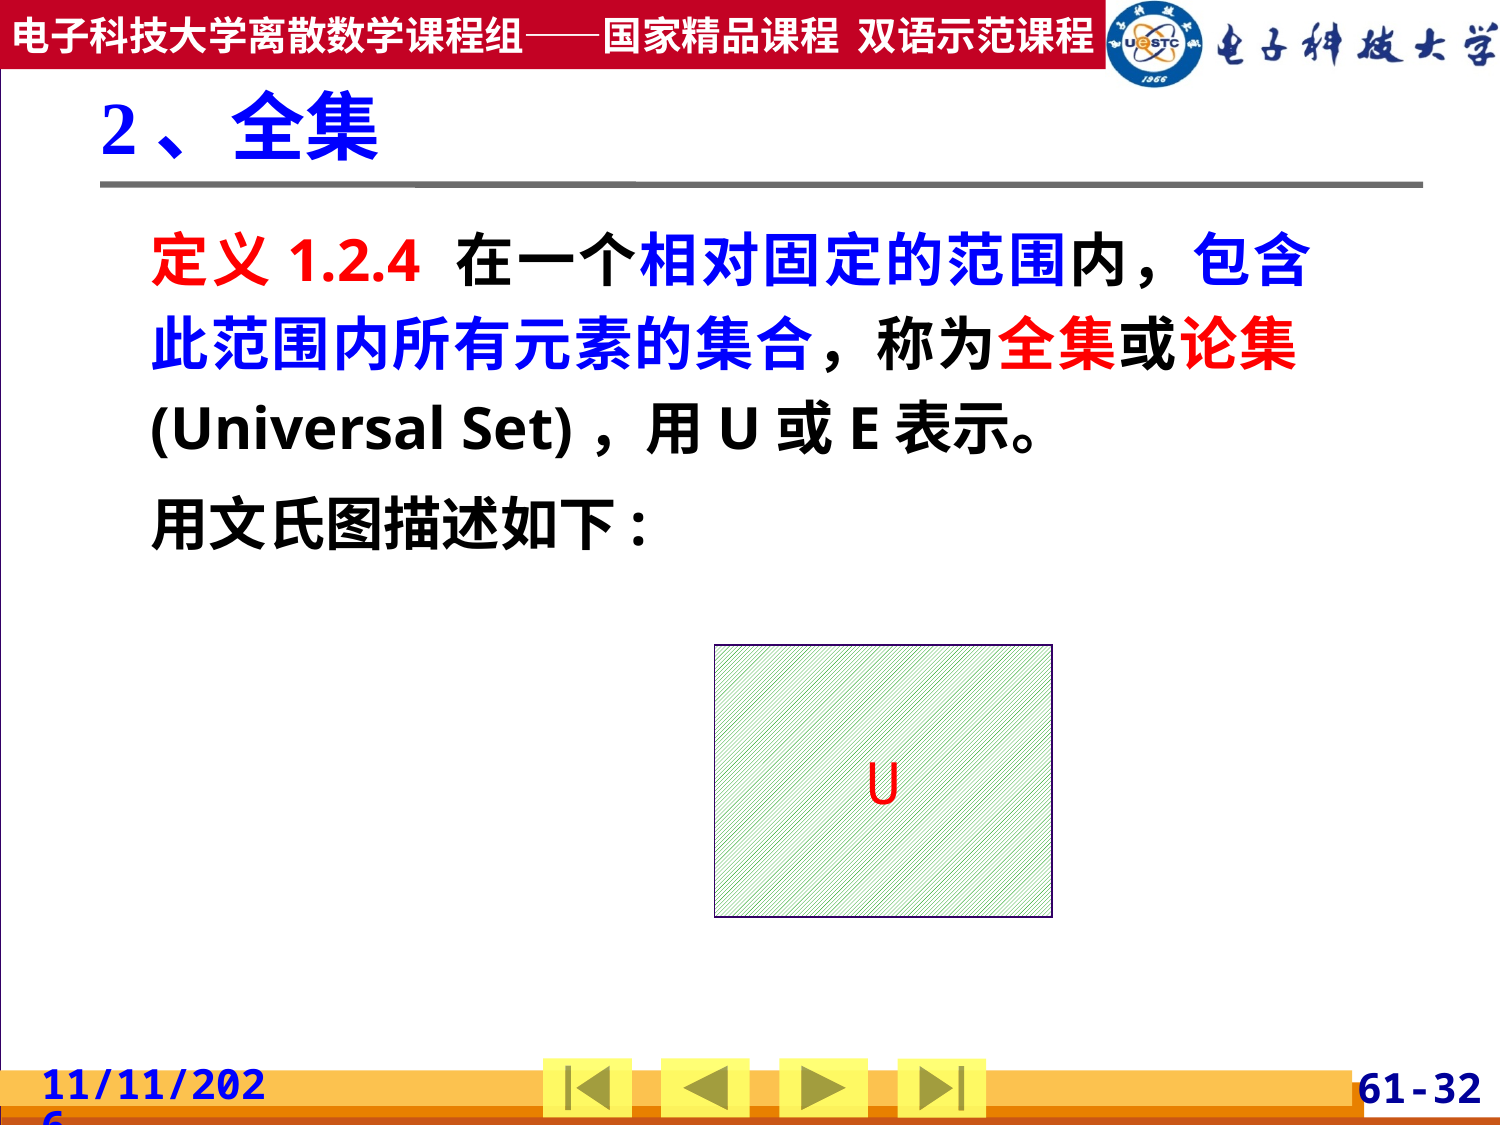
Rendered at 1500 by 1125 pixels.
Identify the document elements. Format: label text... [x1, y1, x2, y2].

list 定义1.2.4 在一个相对固定的范围内，包含此范围内所有元素的集合，称为全集或论集(Universal Set)，用U或E表示。 用文氏图描述如下: [135, 207, 1327, 568]
title 2、全集 [100, 54, 1424, 207]
picture [1106, 0, 1500, 89]
text_box U [714, 645, 1053, 918]
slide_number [34, 1058, 283, 1109]
